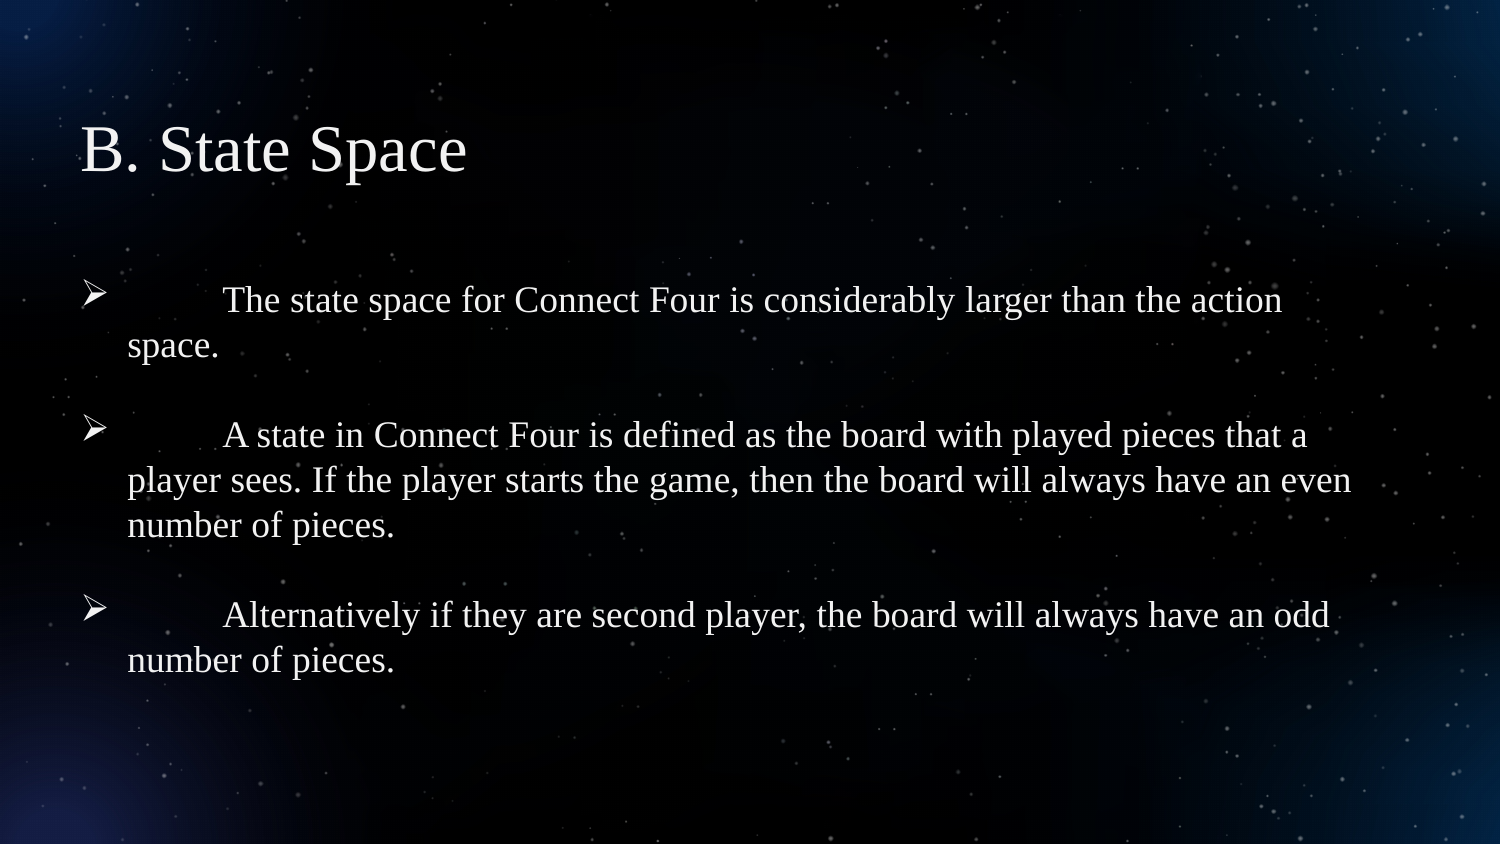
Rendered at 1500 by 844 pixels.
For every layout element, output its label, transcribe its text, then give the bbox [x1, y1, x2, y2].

text_box B. State Space The state space for Connect Four is considerably larger than the action space. A state in Connect Four is defined as the board with played pieces that a player sees. If the player starts the game, then the board will always have an even number of pieces. Alternatively if they are second player, the board will always have an odd number of pieces. [65, 97, 1397, 733]
picture [0, 0, 1500, 844]
